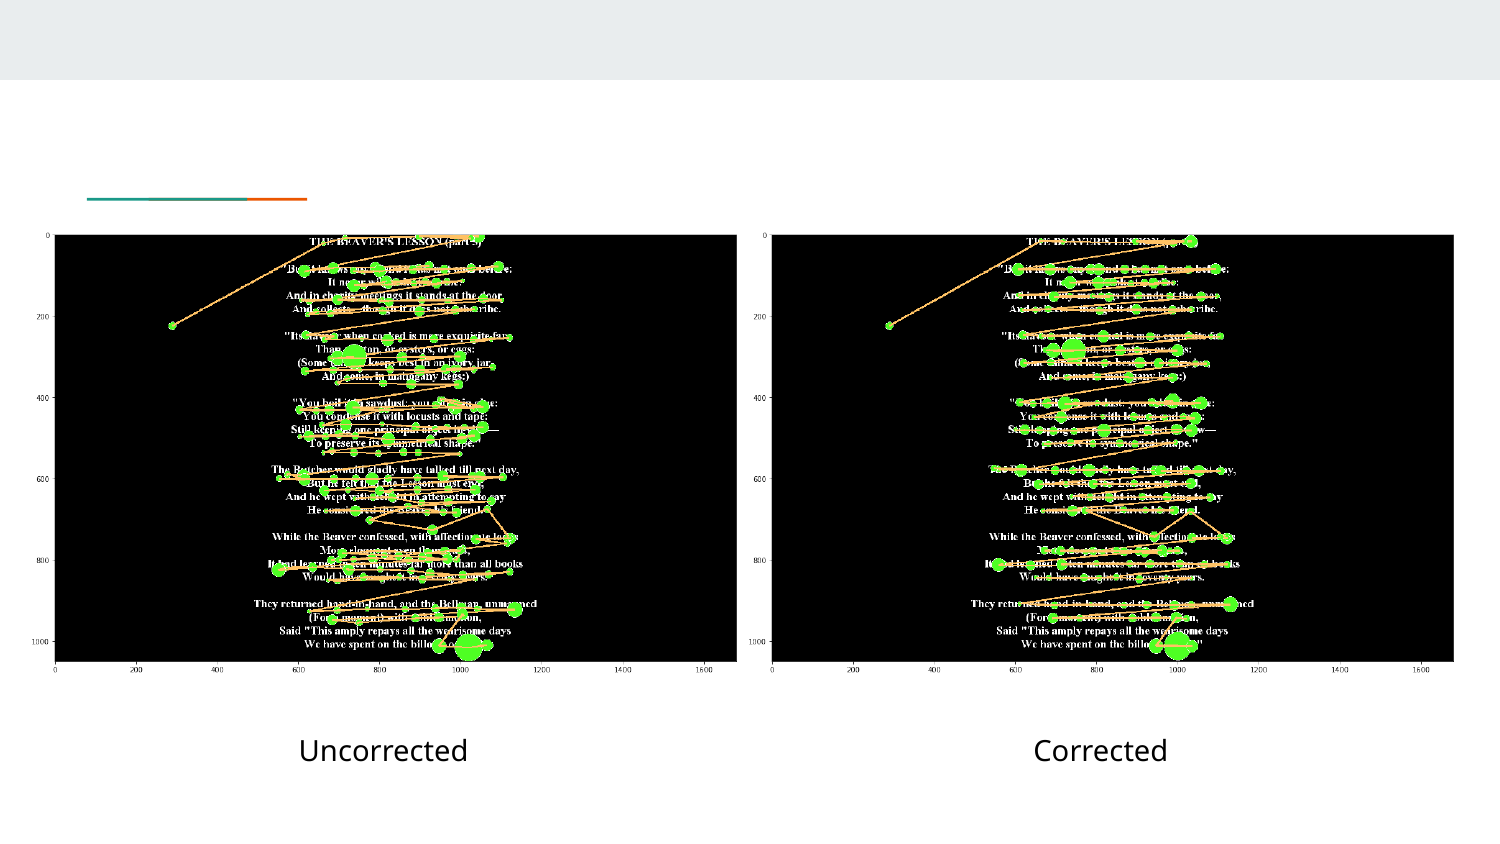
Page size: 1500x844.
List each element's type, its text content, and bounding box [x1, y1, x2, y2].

picture [743, 227, 1459, 678]
text_box Corrected [998, 717, 1204, 782]
text_box Uncorrected [256, 717, 512, 782]
picture [26, 227, 741, 678]
